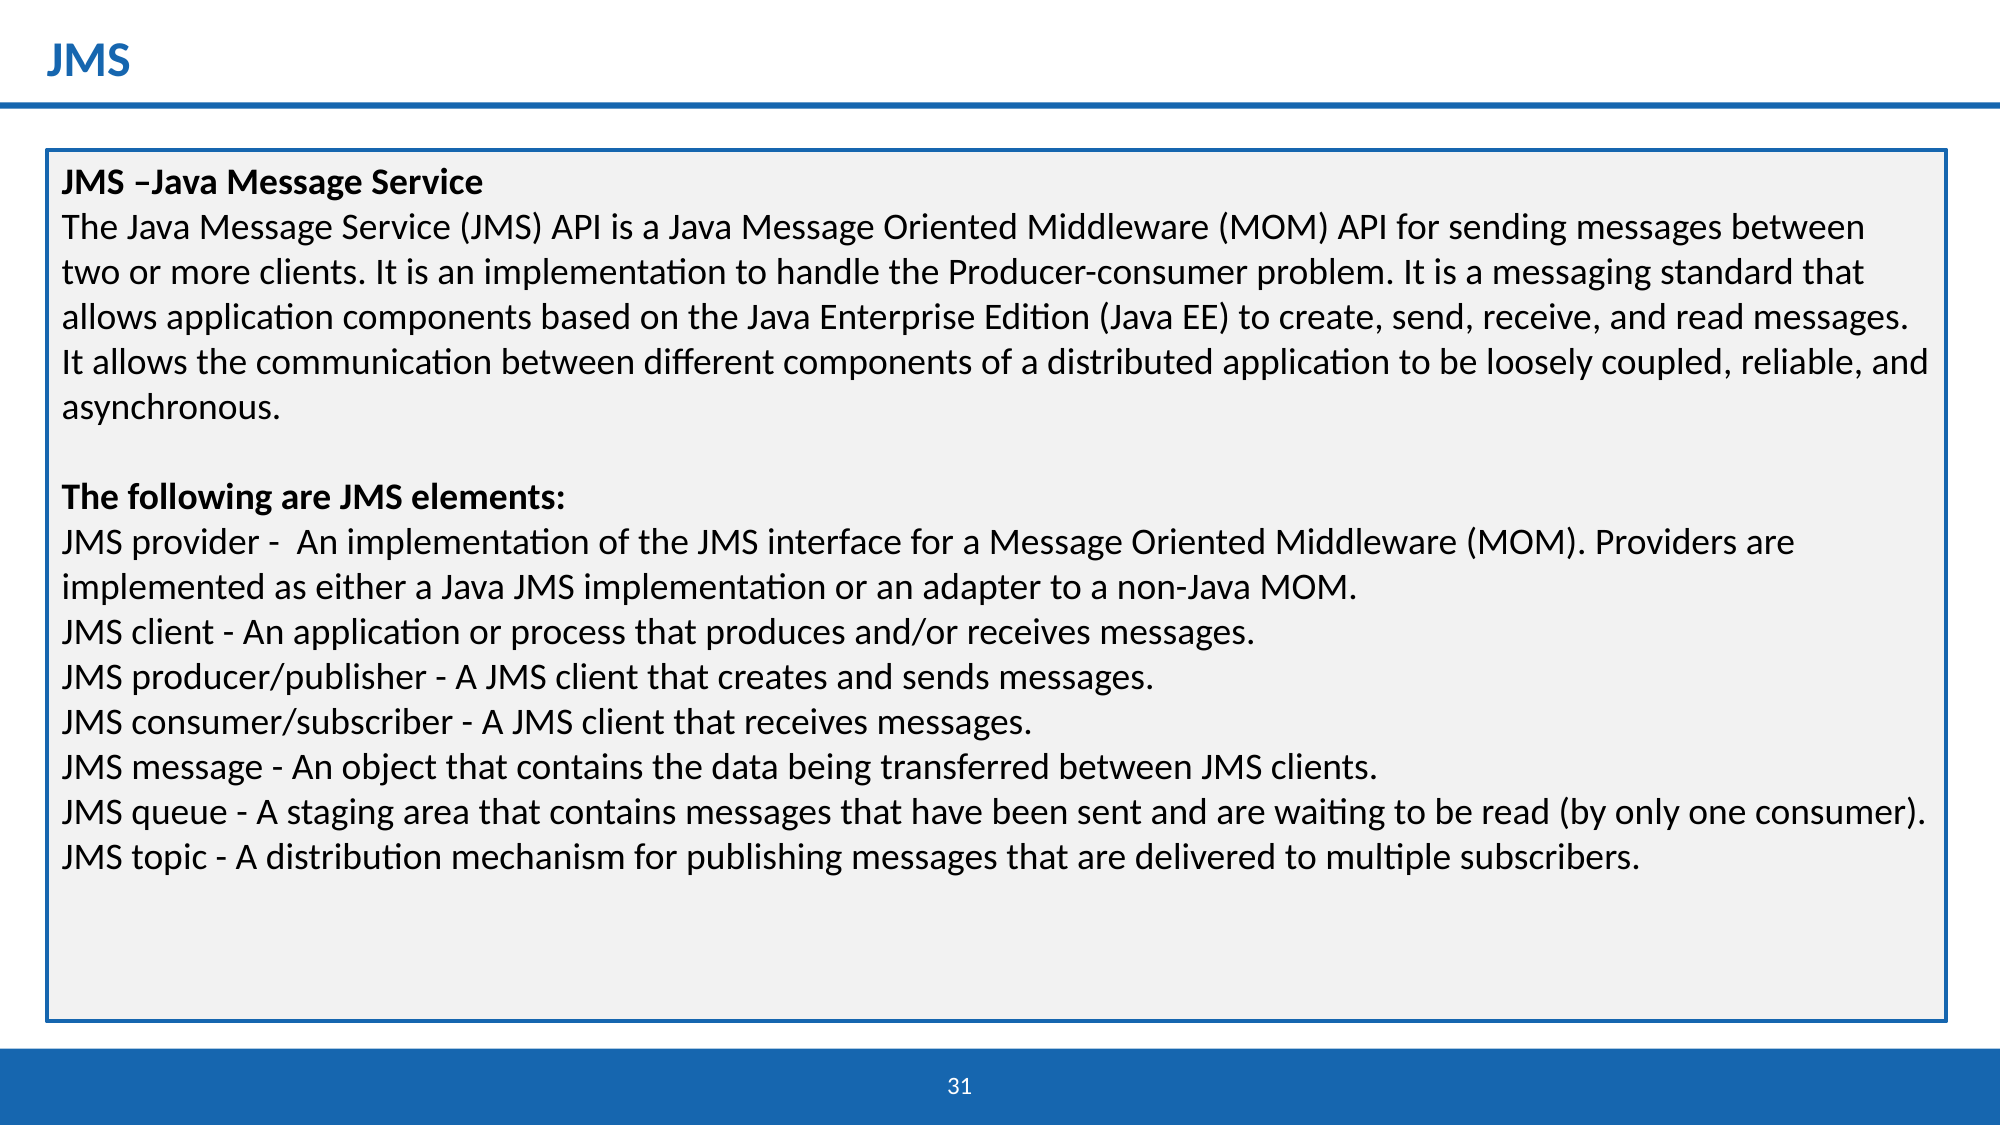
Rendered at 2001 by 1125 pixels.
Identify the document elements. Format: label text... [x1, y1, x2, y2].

title JMS [46, 18, 1888, 148]
text_box JMS –Java Message Service The Java Message Service (JMS) API is a Java Message Oriented Middleware (MOM) API for sending messages between two or more clients. It is an implementation to handle the Producer-consumer problem. It is a messaging standard that allows application components based on the Java Enterprise Edition (Java EE) to create, send, receive, and read messages. It allows the communication between different components of a distributed application to be loosely coupled, reliable, and asynchronous. The following are JMS elements: JMS provider - An implementation of the JMS interface for a Message Oriented Middleware (MOM). Providers are implemented as either a Java JMS implementation or an adapter to a non-Java MOM. JMS client - An application or process that produces and/or receives messages. JMS producer/publisher - A JMS client that creates and sends messages. JMS consumer/subscriber - A JMS client that receives messages. JMS message - An object that contains the data being transferred between JMS clients. JMS queue - A staging area that contains messages that have been sent and are waiting to be read (by only one consumer). JMS topic - A distribution mechanism for publishing messages that are delivered to multiple subscribers. [45, 148, 1948, 1023]
